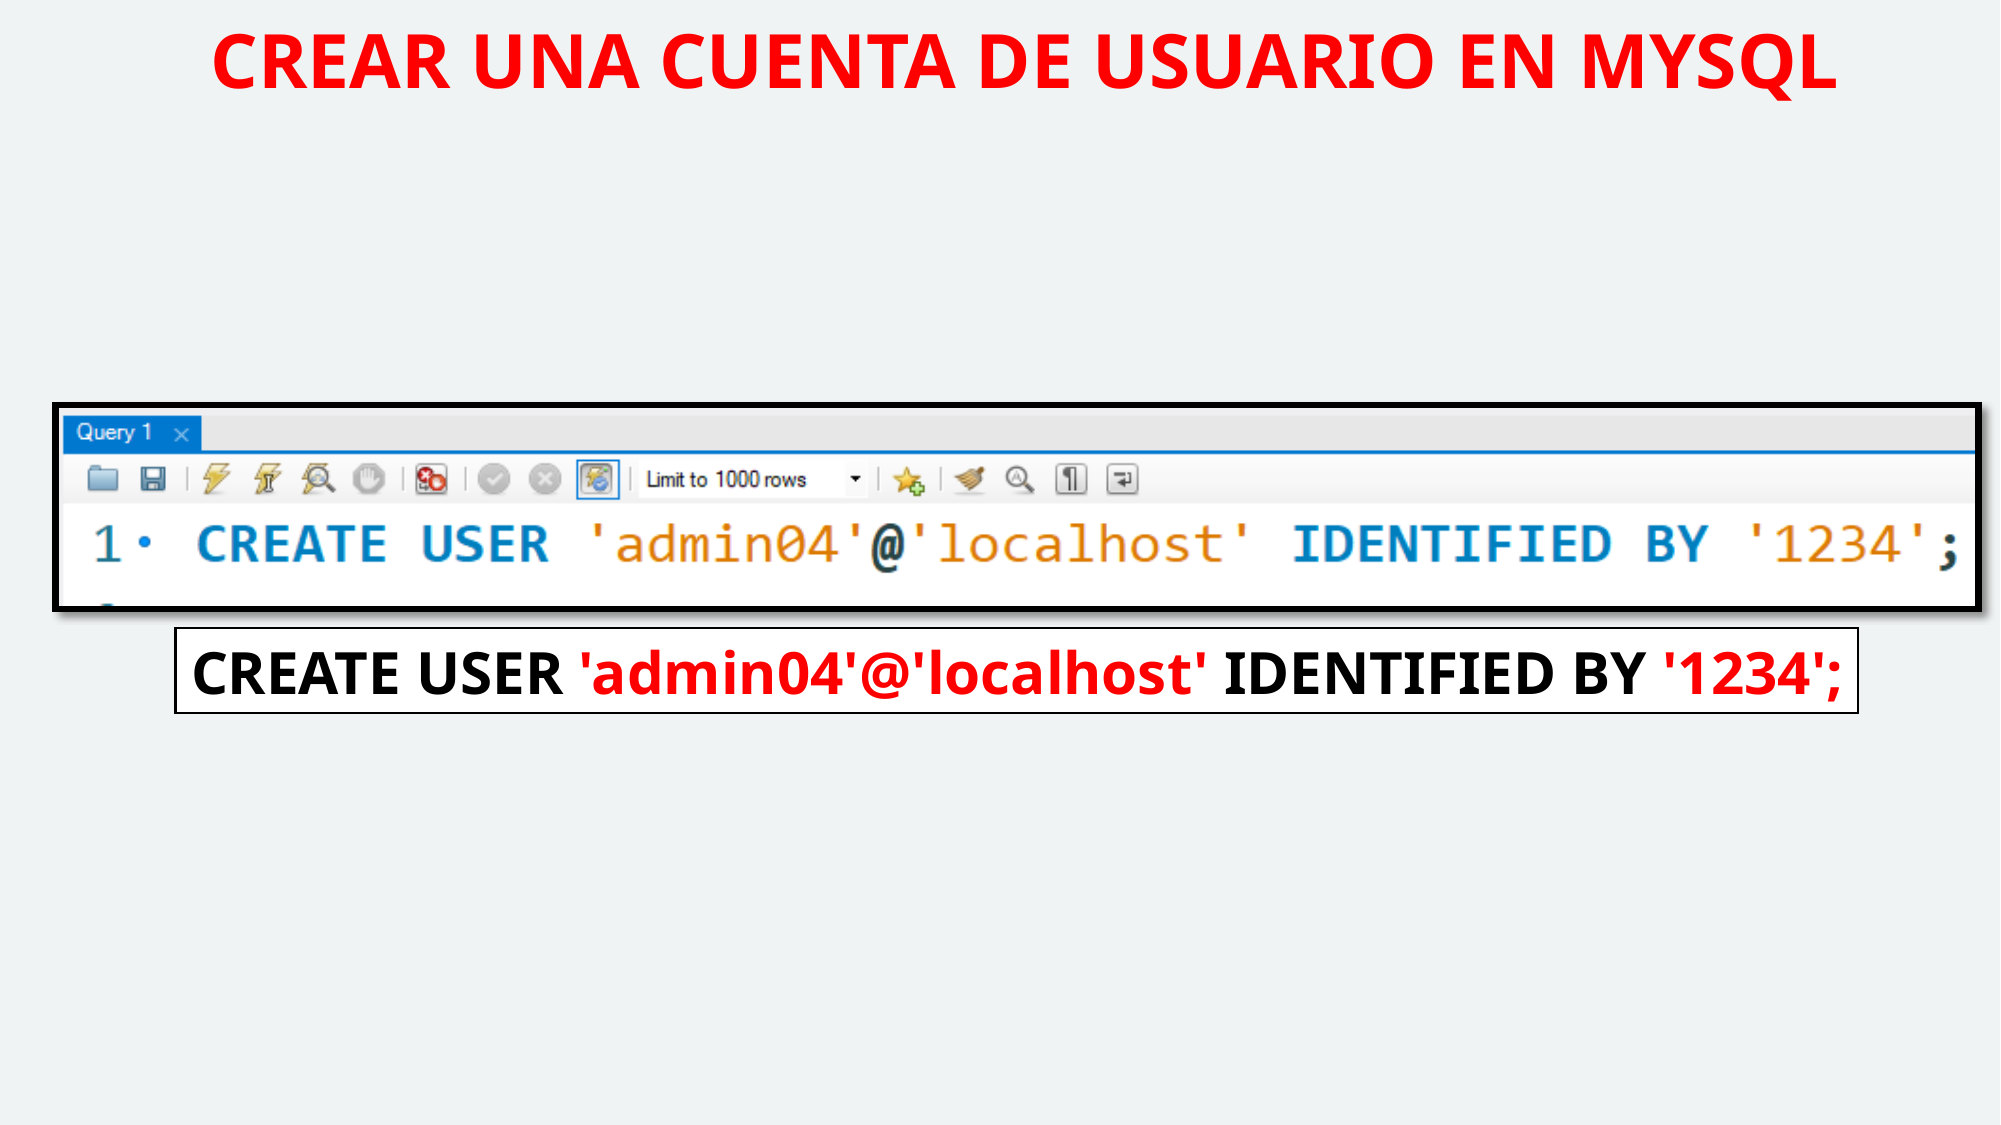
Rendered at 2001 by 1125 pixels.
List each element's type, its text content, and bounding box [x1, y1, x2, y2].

text_box CREATE USER 'admin04'@'localhost' IDENTIFIED BY '1234'; [174, 627, 1859, 714]
picture [58, 407, 1976, 606]
text_box CREAR UNA CUENTA DE USUARIO EN MYSQL [123, 5, 1948, 111]
